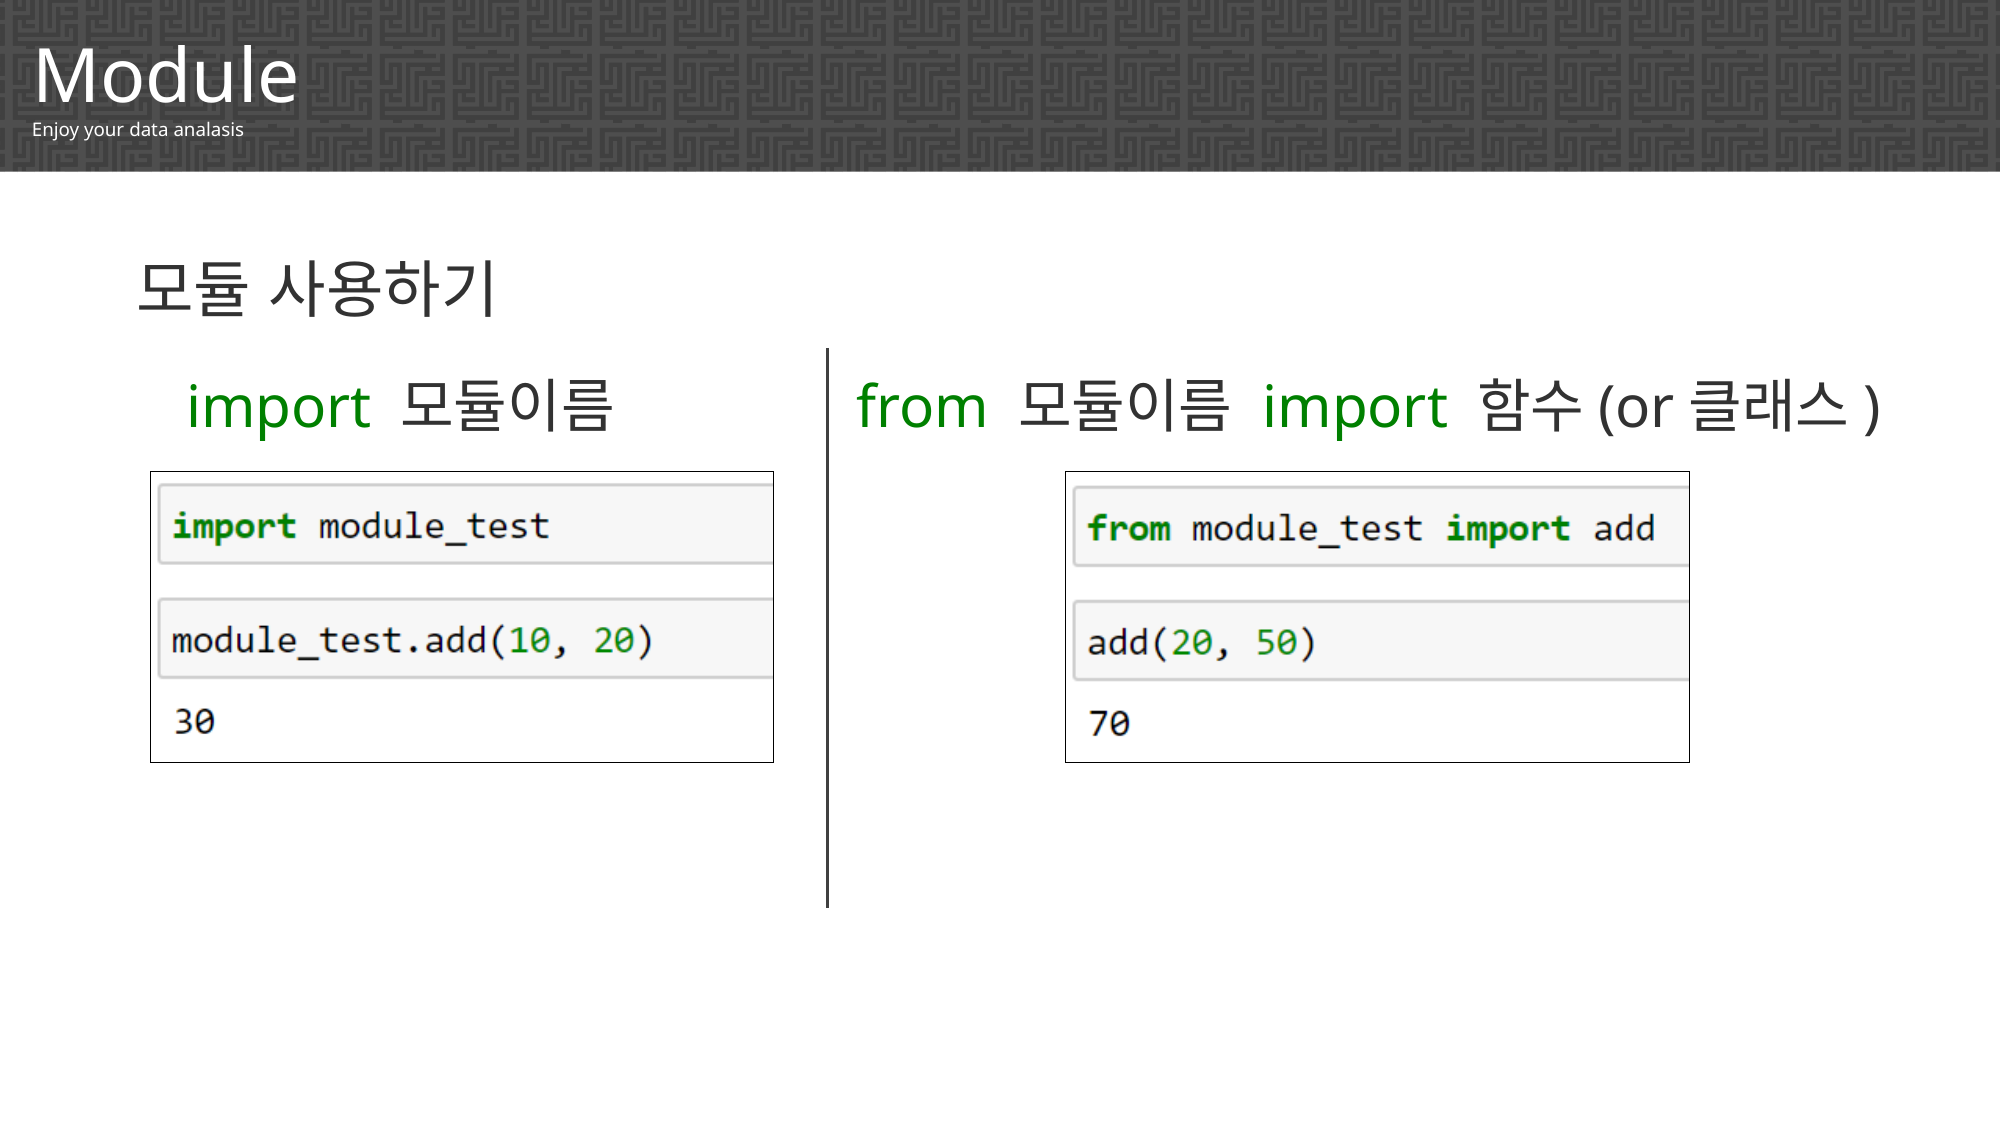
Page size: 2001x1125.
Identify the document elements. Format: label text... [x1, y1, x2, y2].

text_box Module Enjoy your data analasis [0, 0, 2000, 173]
picture [1065, 471, 1690, 763]
text_box import 모듈이름 from 모듈이름 import 함수(or클래스) [829, 347, 1919, 447]
text_box import 모듈이름 from 모듈이름 import 함수(or클래스) [0, 347, 827, 447]
text_box 모듈 사용하기 [121, 242, 1129, 332]
picture [150, 471, 774, 763]
